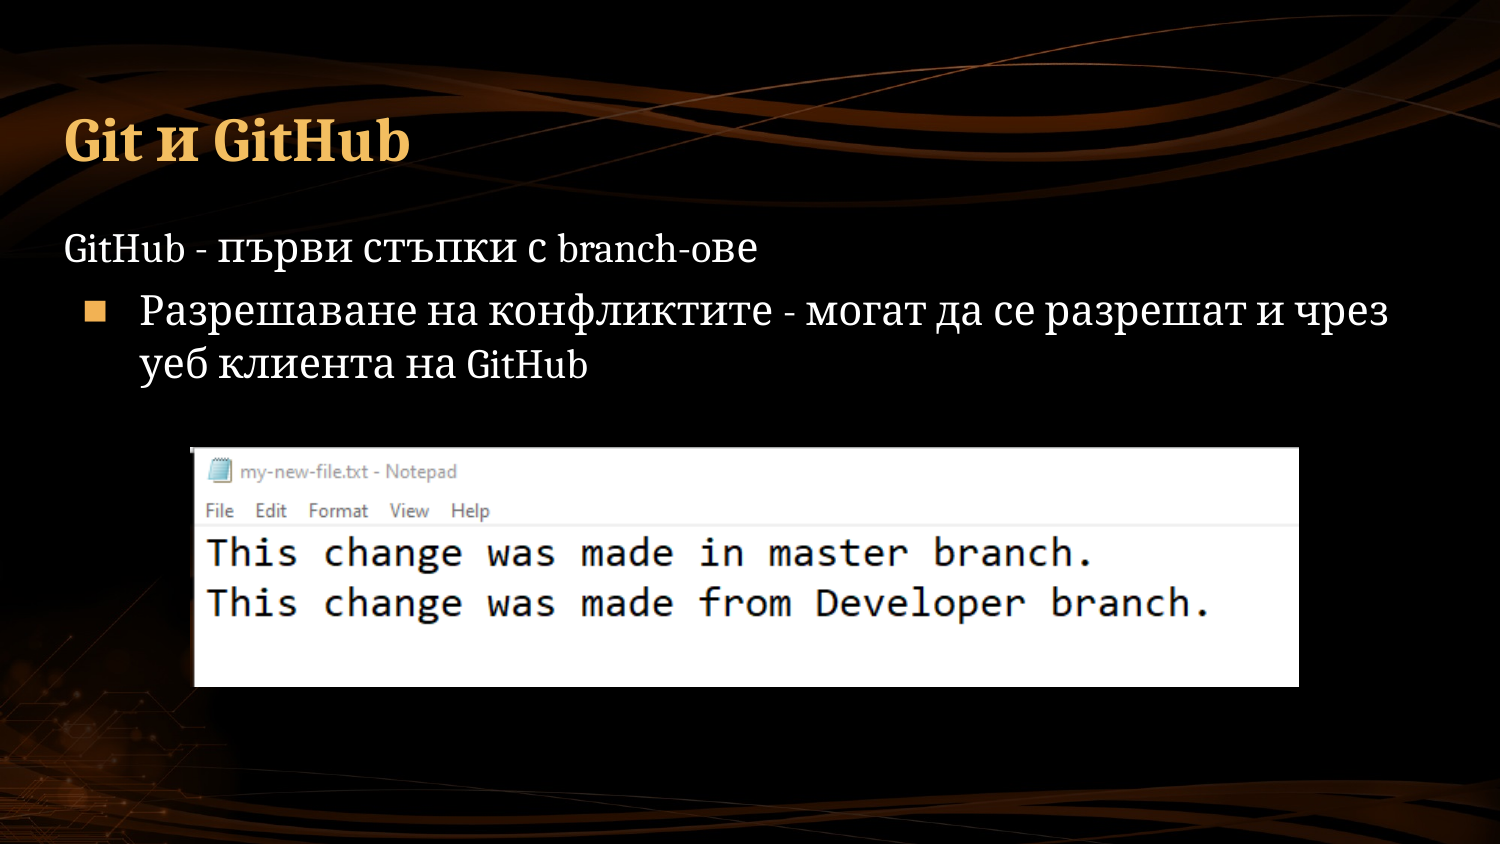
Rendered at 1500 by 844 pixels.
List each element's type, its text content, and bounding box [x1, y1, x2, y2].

picture [0, 0, 1500, 844]
list GitHub - първи стъпки с branch-oве Разрешаване на конфликтите - могат да се разрешат и чрез уеб клиента на GitHub [51, 214, 1449, 416]
title Git и GitHub [51, 72, 1449, 211]
